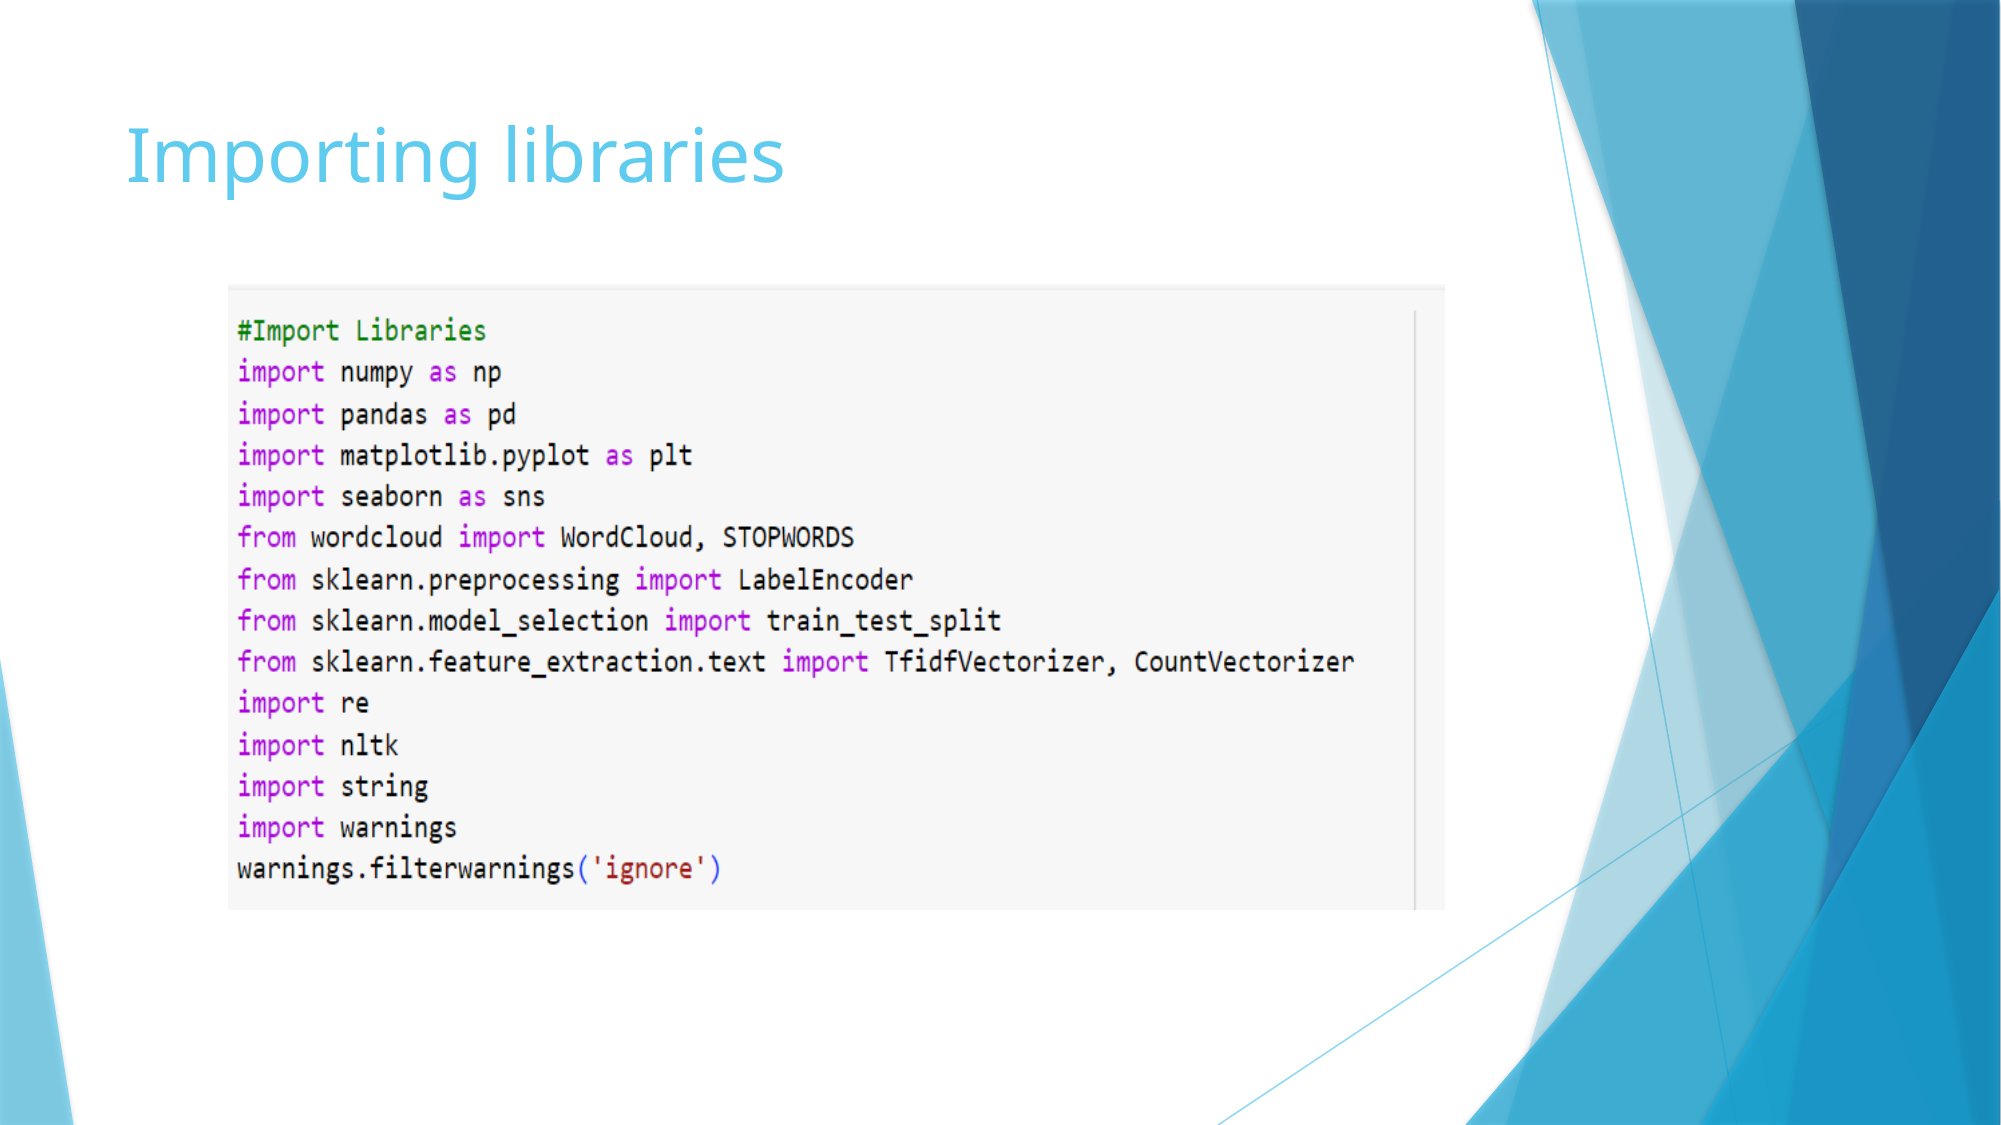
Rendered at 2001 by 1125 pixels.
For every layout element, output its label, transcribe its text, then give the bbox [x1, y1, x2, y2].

title Importing libraries [111, 99, 1522, 317]
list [227, 284, 1446, 910]
